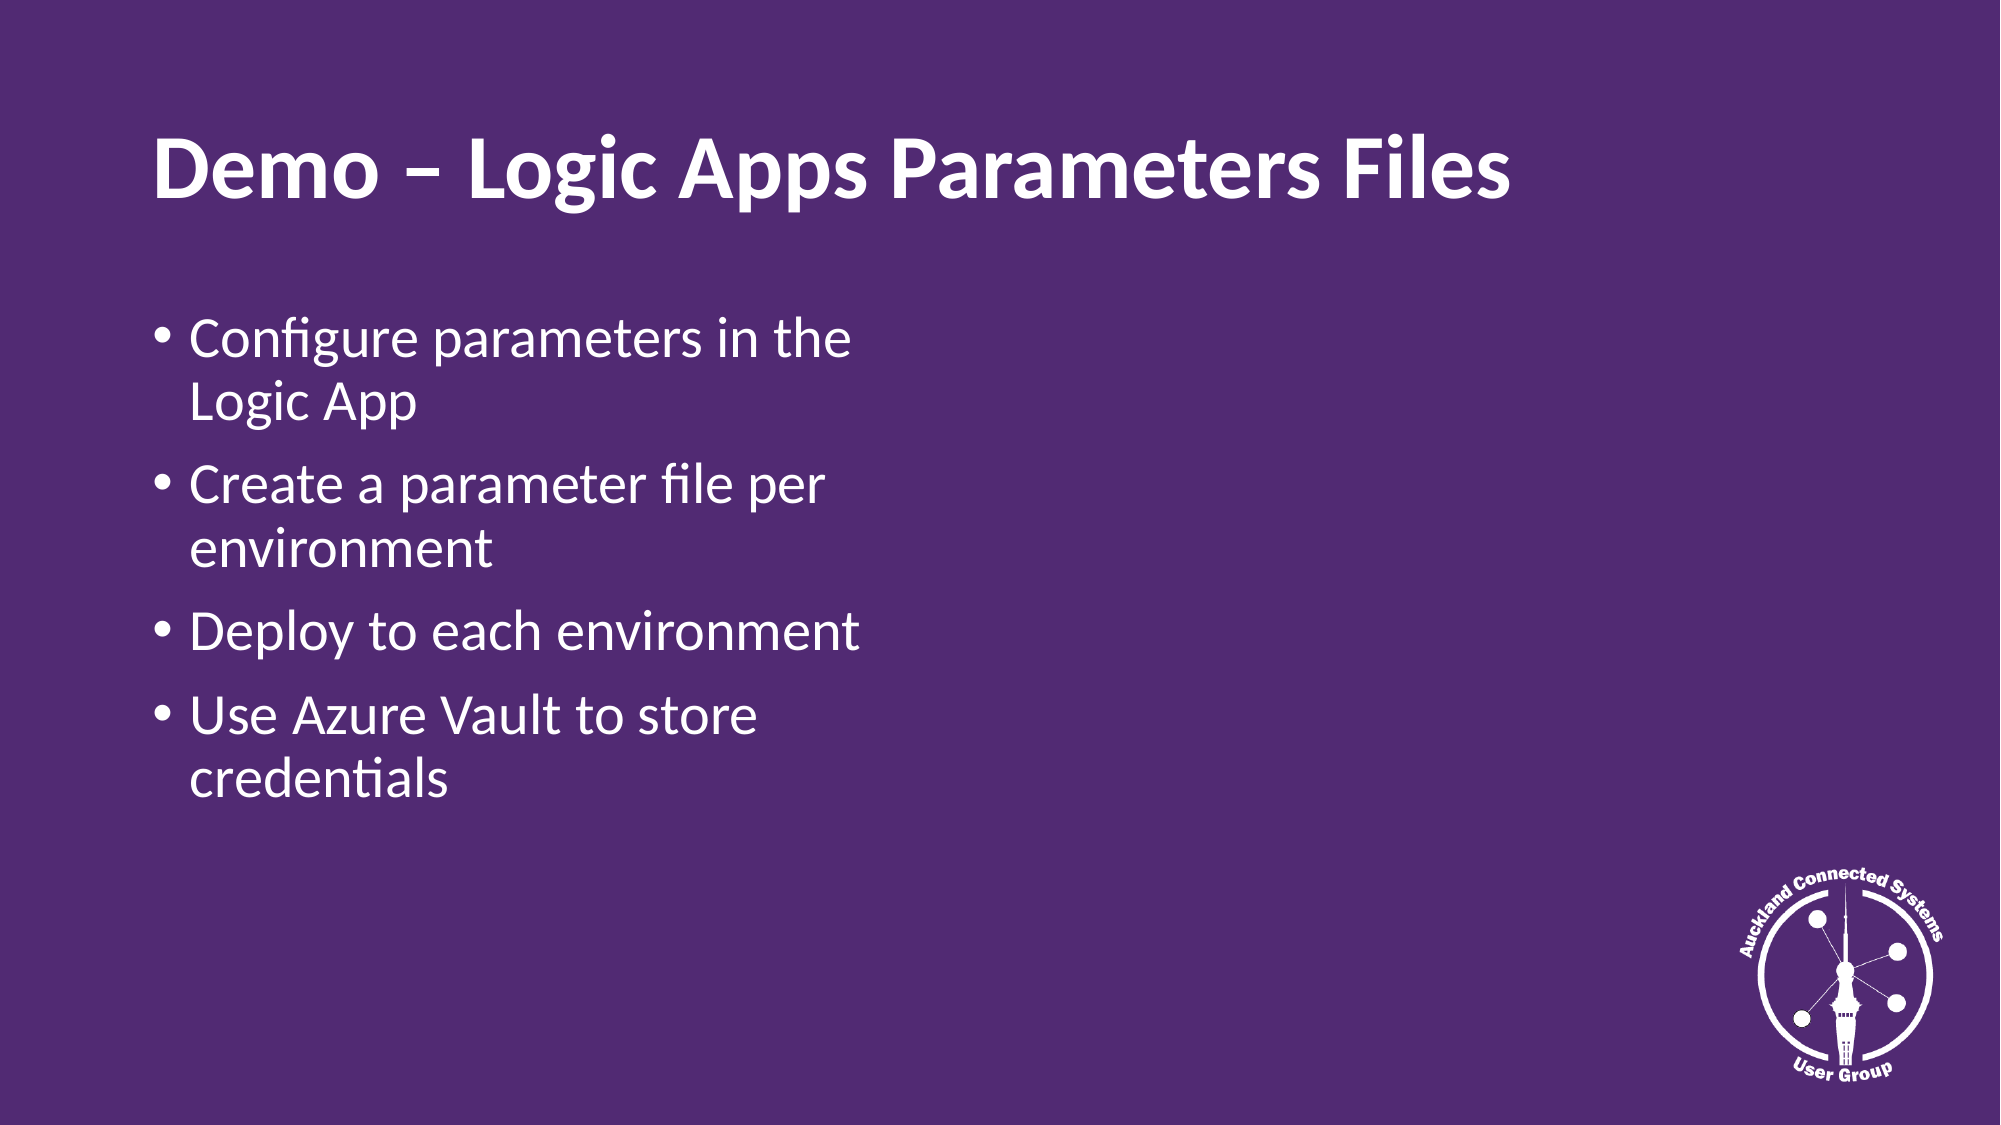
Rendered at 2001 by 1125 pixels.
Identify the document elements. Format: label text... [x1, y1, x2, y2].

picture [1735, 859, 1952, 1096]
list Configure parameters in the Logic App Create a parameter file per environment Deploy to each environment Use Azure Vault to store credentials [137, 299, 988, 1014]
title Demo – Logic Apps Parameters Files [137, 59, 1863, 278]
